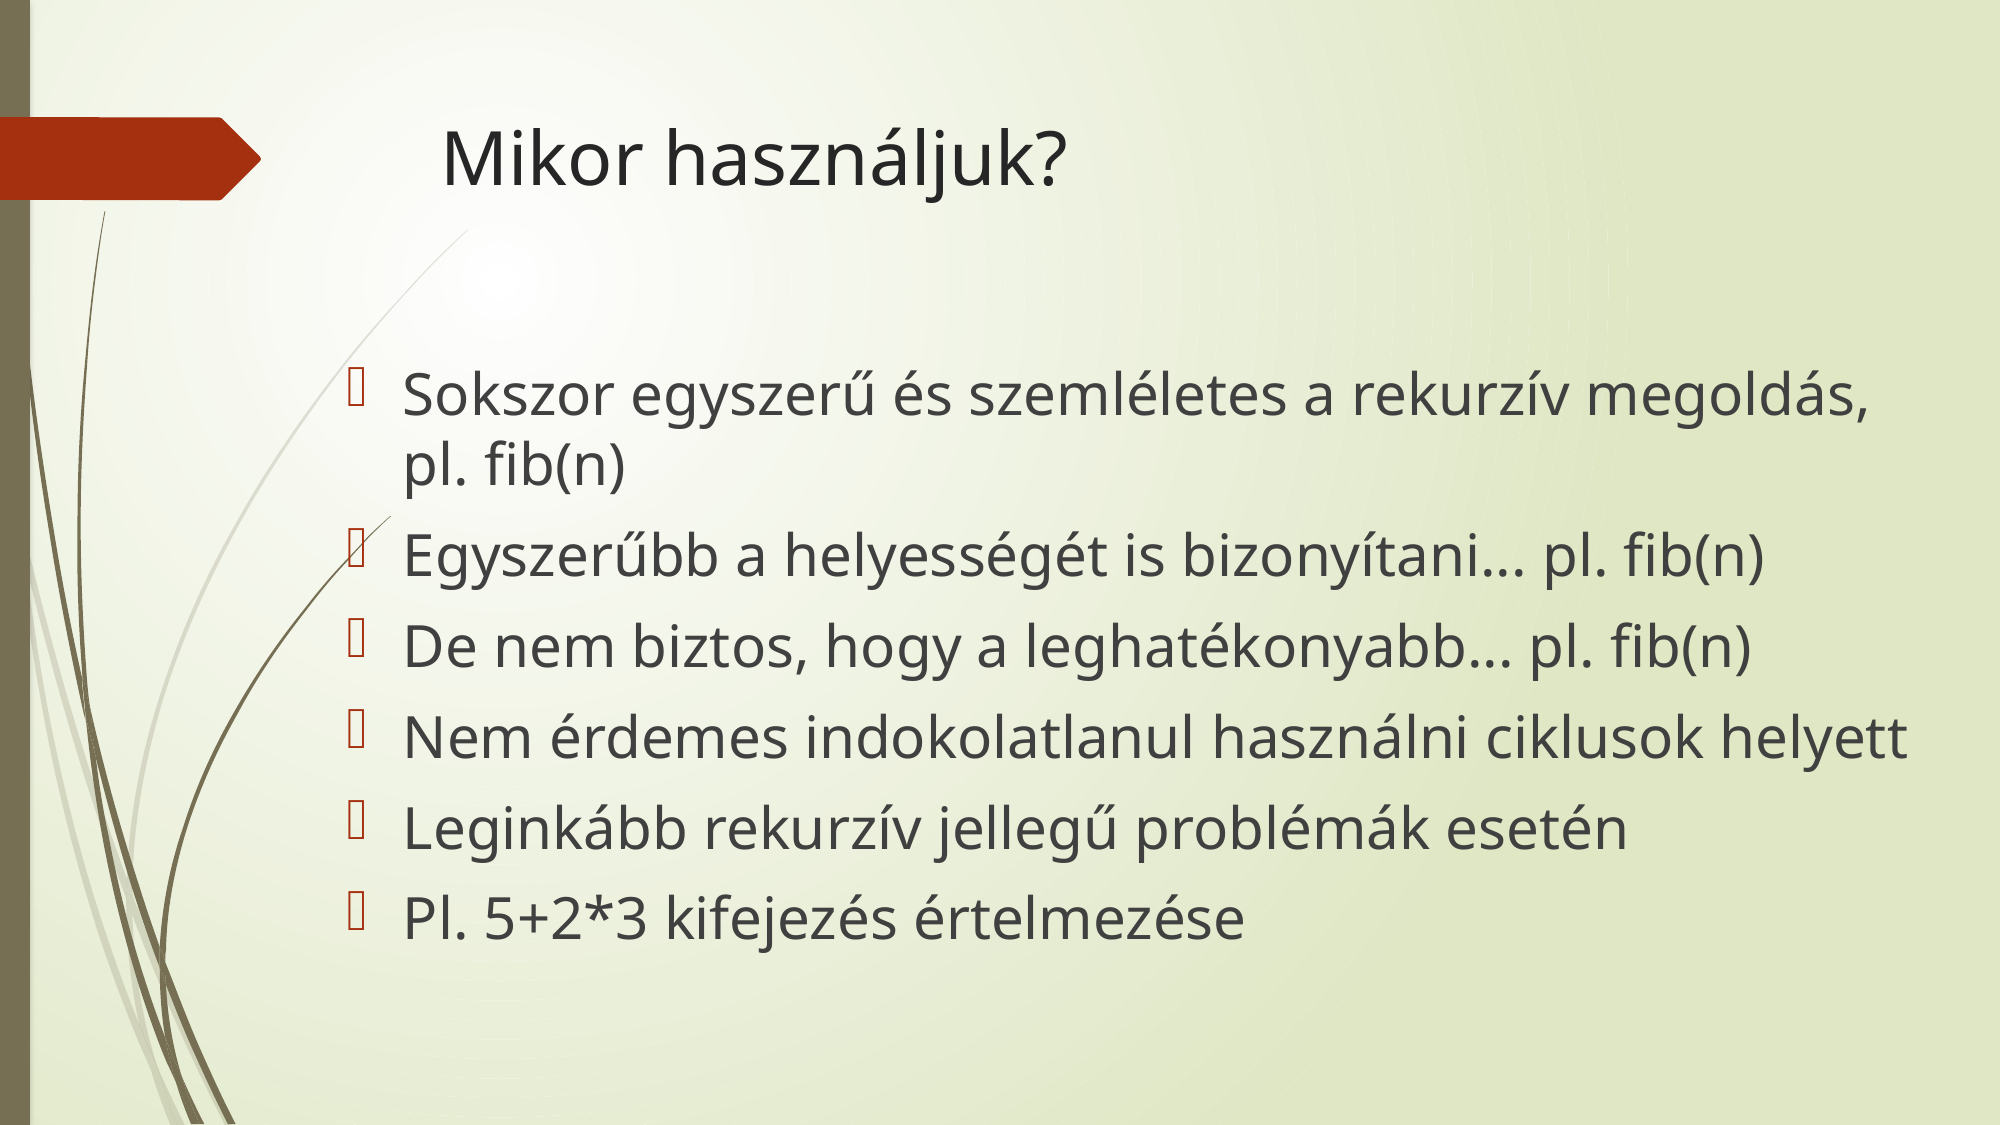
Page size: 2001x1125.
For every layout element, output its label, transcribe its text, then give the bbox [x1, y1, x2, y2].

title Mikor használjuk? [425, 102, 1888, 313]
list Sokszor egyszerű és szemléletes a rekurzív megoldás, pl. fib(n) Egyszerűbb a helyességét is bizonyítani... pl. fib(n) De nem biztos, hogy a leghatékonyabb... pl. fib(n) Nem érdemes indokolatlanul használni ciklusok helyett Leginkább rekurzív jellegű problémák esetén Pl. 5+2*3 kifejezés értelmezése [331, 350, 1940, 970]
